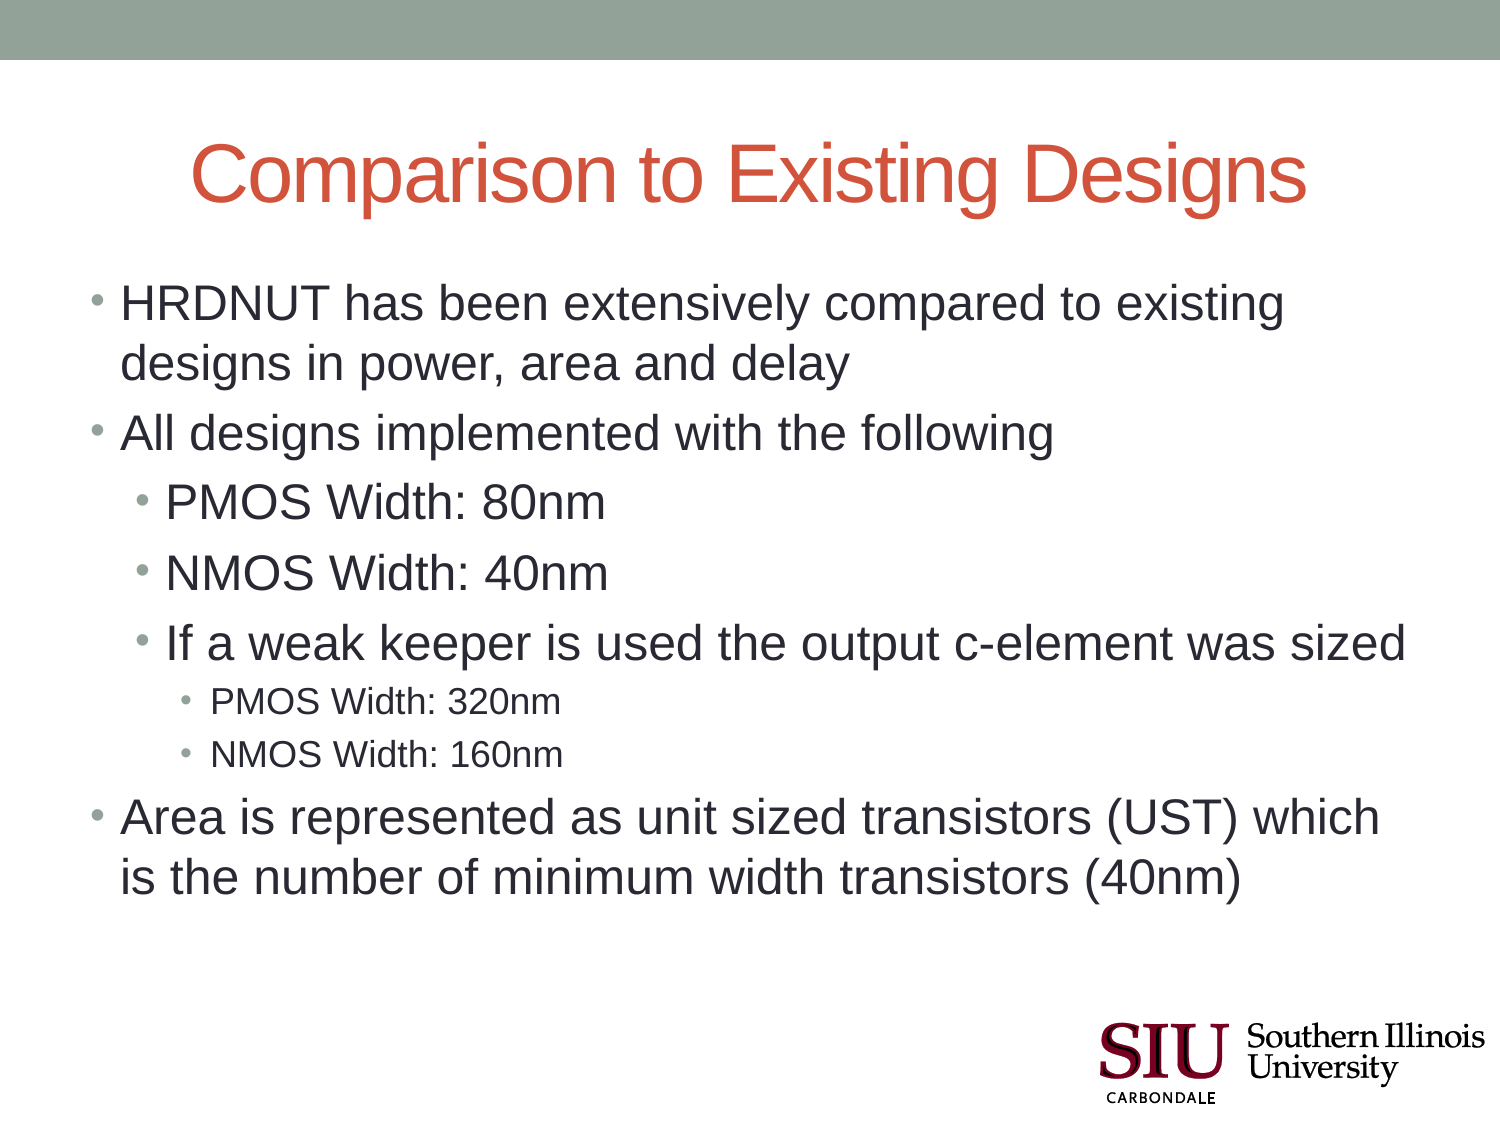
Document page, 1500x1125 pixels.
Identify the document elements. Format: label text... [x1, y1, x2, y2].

title Comparison to Existing Designs [75, 87, 1425, 250]
list HRDNUT has been extensively compared to existing designs in power, area and delay All designs implemented with the following PMOS Width: 80nm NMOS Width: 40nm If a weak keeper is used the output c-element was sized PMOS Width: 320nm NMOS Width: 160nm Area is represented as unit sized transistors (UST) which is the number of minimum width transistors (40nm) [75, 262, 1425, 1063]
